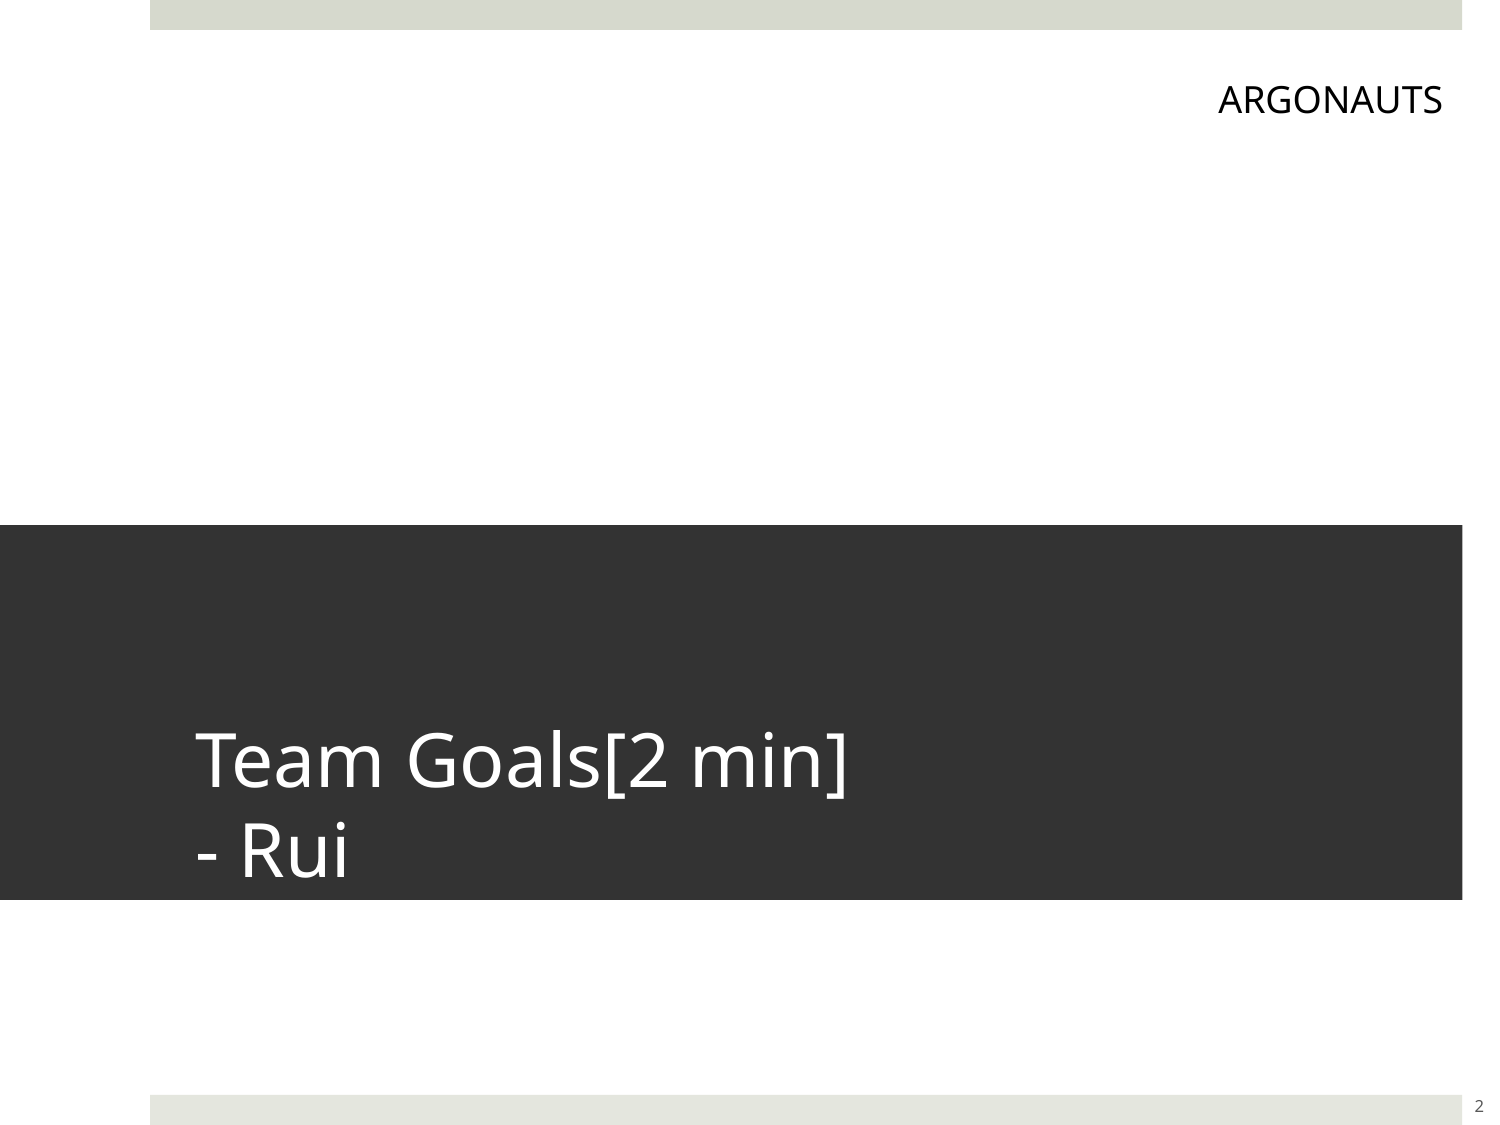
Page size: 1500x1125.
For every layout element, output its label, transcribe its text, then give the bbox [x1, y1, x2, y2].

slide_number 2 [1441, 1077, 1500, 1125]
text_box ARGONAUTS [1203, 68, 1459, 129]
title Team Goals[2 min] - Rui [0, 525, 1463, 900]
